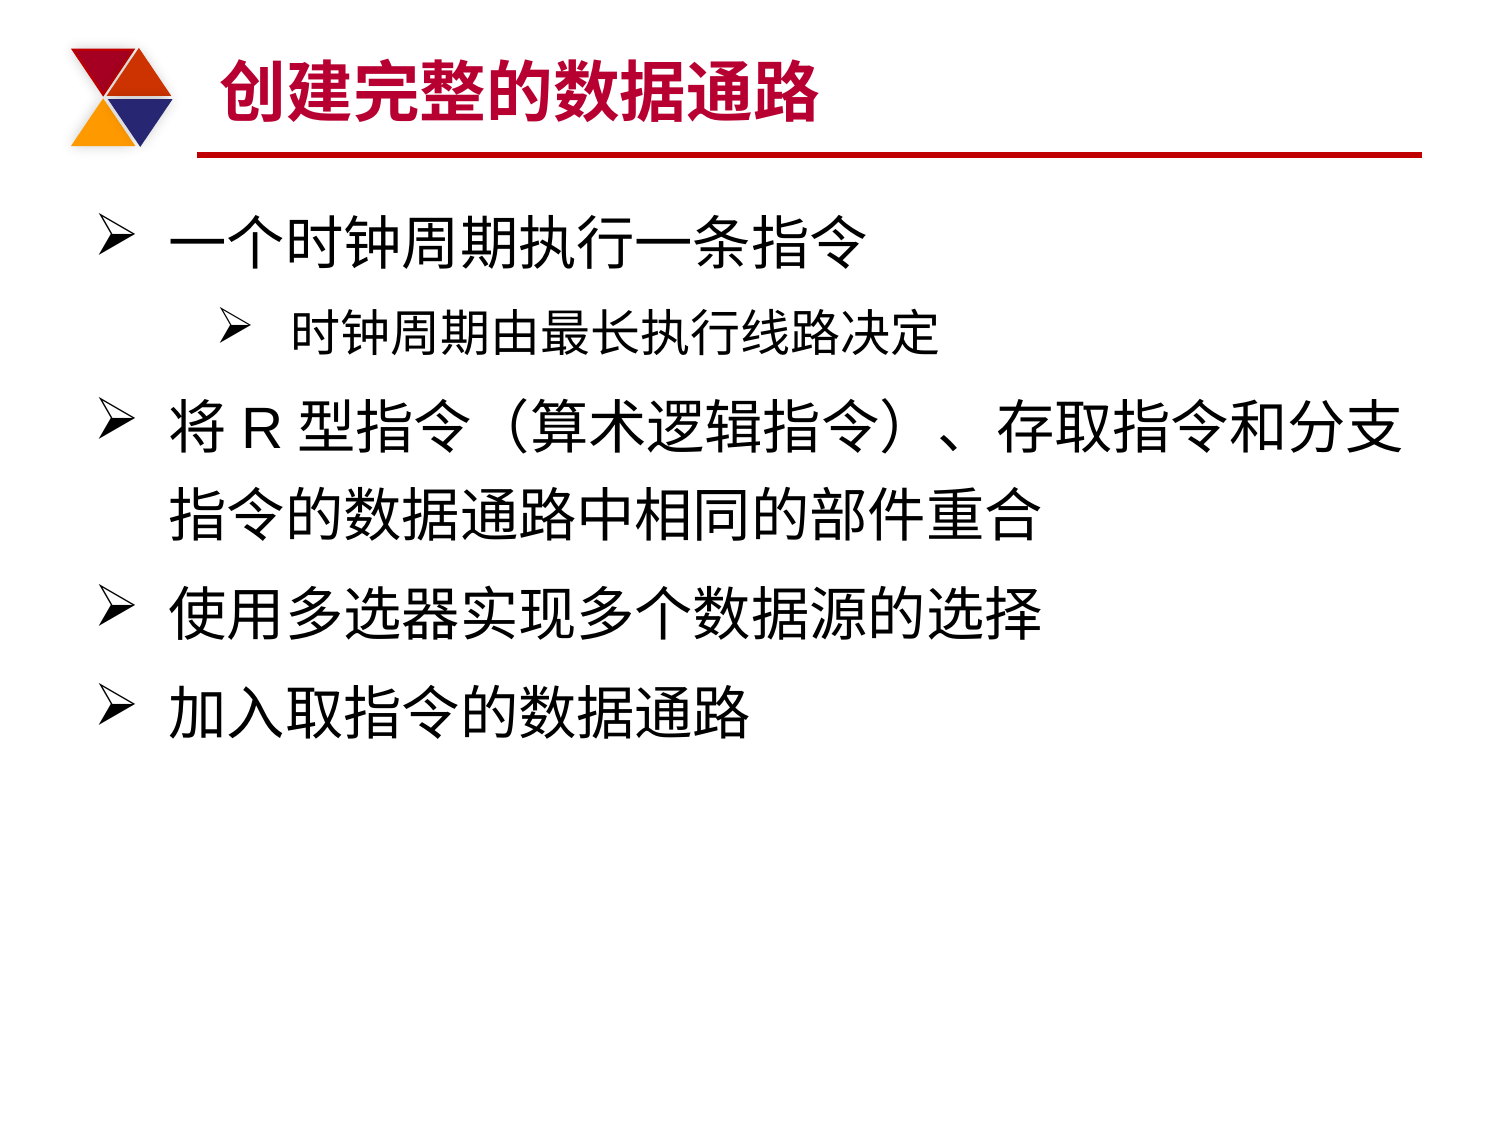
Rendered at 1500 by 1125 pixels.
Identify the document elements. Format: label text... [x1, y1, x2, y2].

list 一个时钟周期执行一条指令 时钟周期由最长执行线路决定 将R型指令（算术逻辑指令）、存取指令和分支指令的数据通路中相同的部件重合 使用多选器实现多个数据源的选择 加入取指令的数据通路 [79, 181, 1422, 1075]
title 创建完整的数据通路 [204, 36, 1405, 137]
